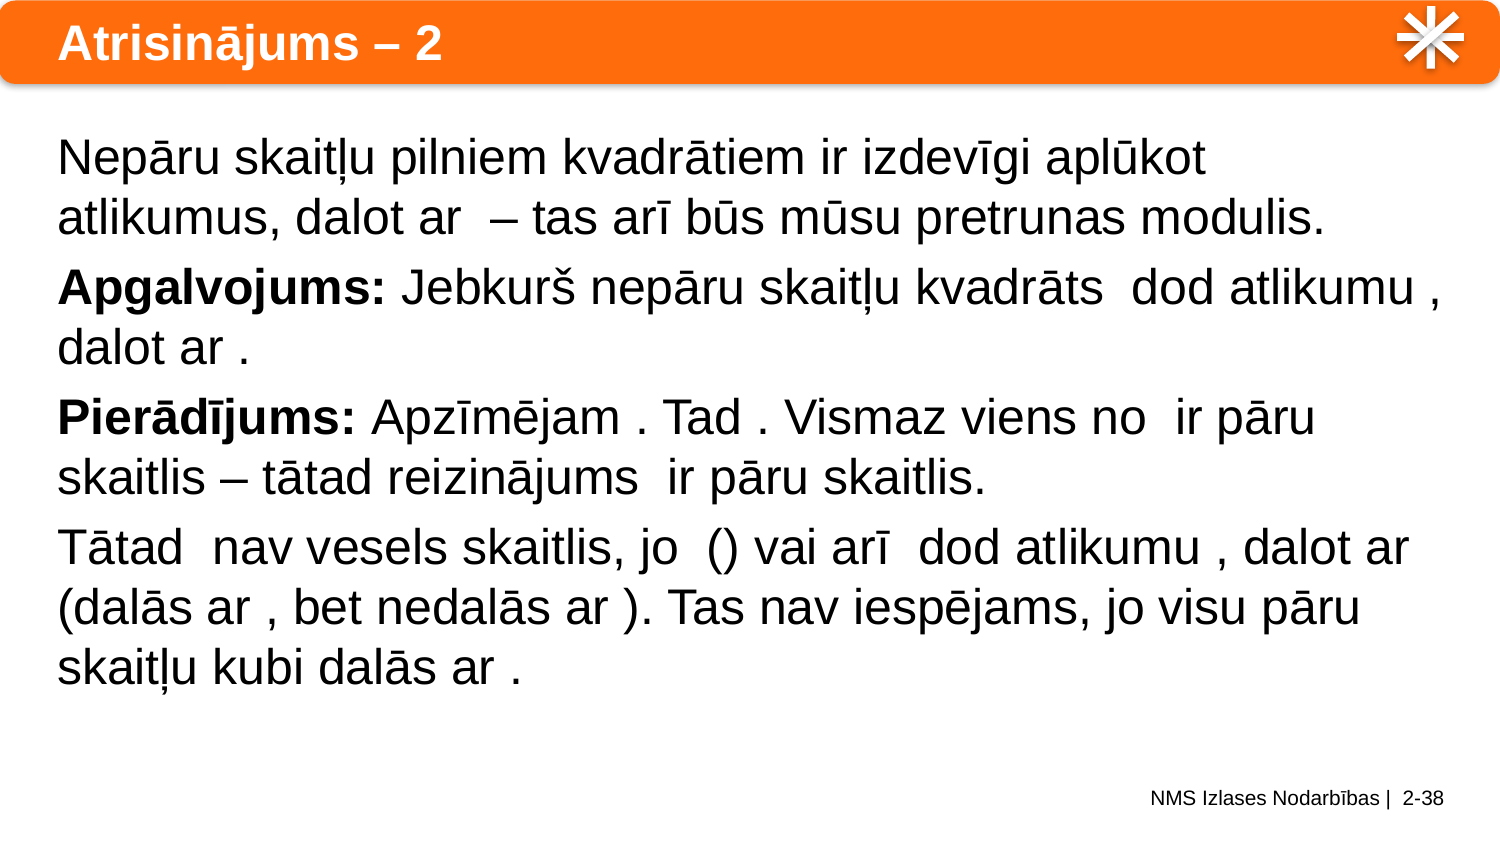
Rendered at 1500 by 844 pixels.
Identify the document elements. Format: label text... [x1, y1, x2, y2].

title Atrisinājums – 2 [56, 10, 1383, 73]
